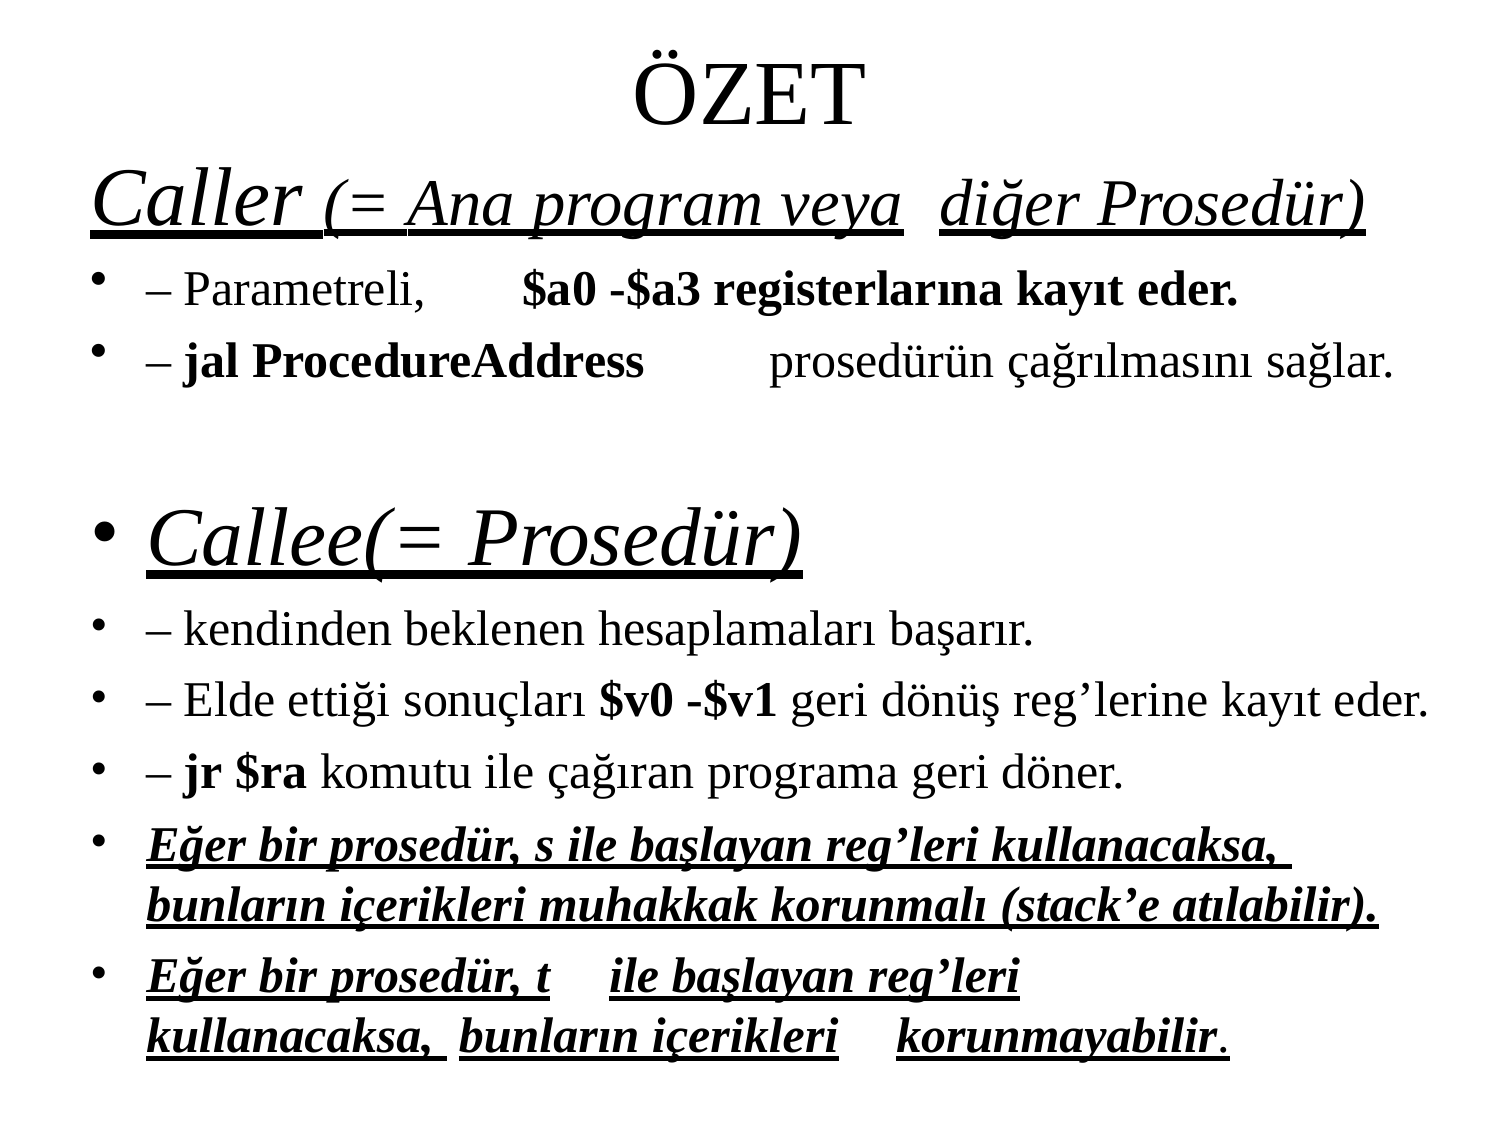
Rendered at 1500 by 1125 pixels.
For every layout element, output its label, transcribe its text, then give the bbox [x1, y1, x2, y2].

title ÖZET [630, 30, 870, 118]
text_box Caller (= Ana program veya diğer Prosedür) – Parametreli, $a0 -$a3 registerlarına kayıt eder. – jal ProcedureAddress prosedürün çağrılmasını sağlar. Callee(= Prosedür) – kendinden beklenen hesaplamaları başarır. – Elde ettiği sonuçları $v0 -$v1 geri dönüş reg’lerine kayıt eder. – jr $ra komutu ile çağıran programa geri döner. Eğer bir prosedür, s ile başlayan reg’leri kullanacaksa, bunların içerikleri muhakkak korunmalı (stack’e atılabilir). Eğer bir prosedür, t ile başlayan reg’leri kullanacaksa, bunların içerikleri korunmayabilir. [87, 118, 1432, 1063]
